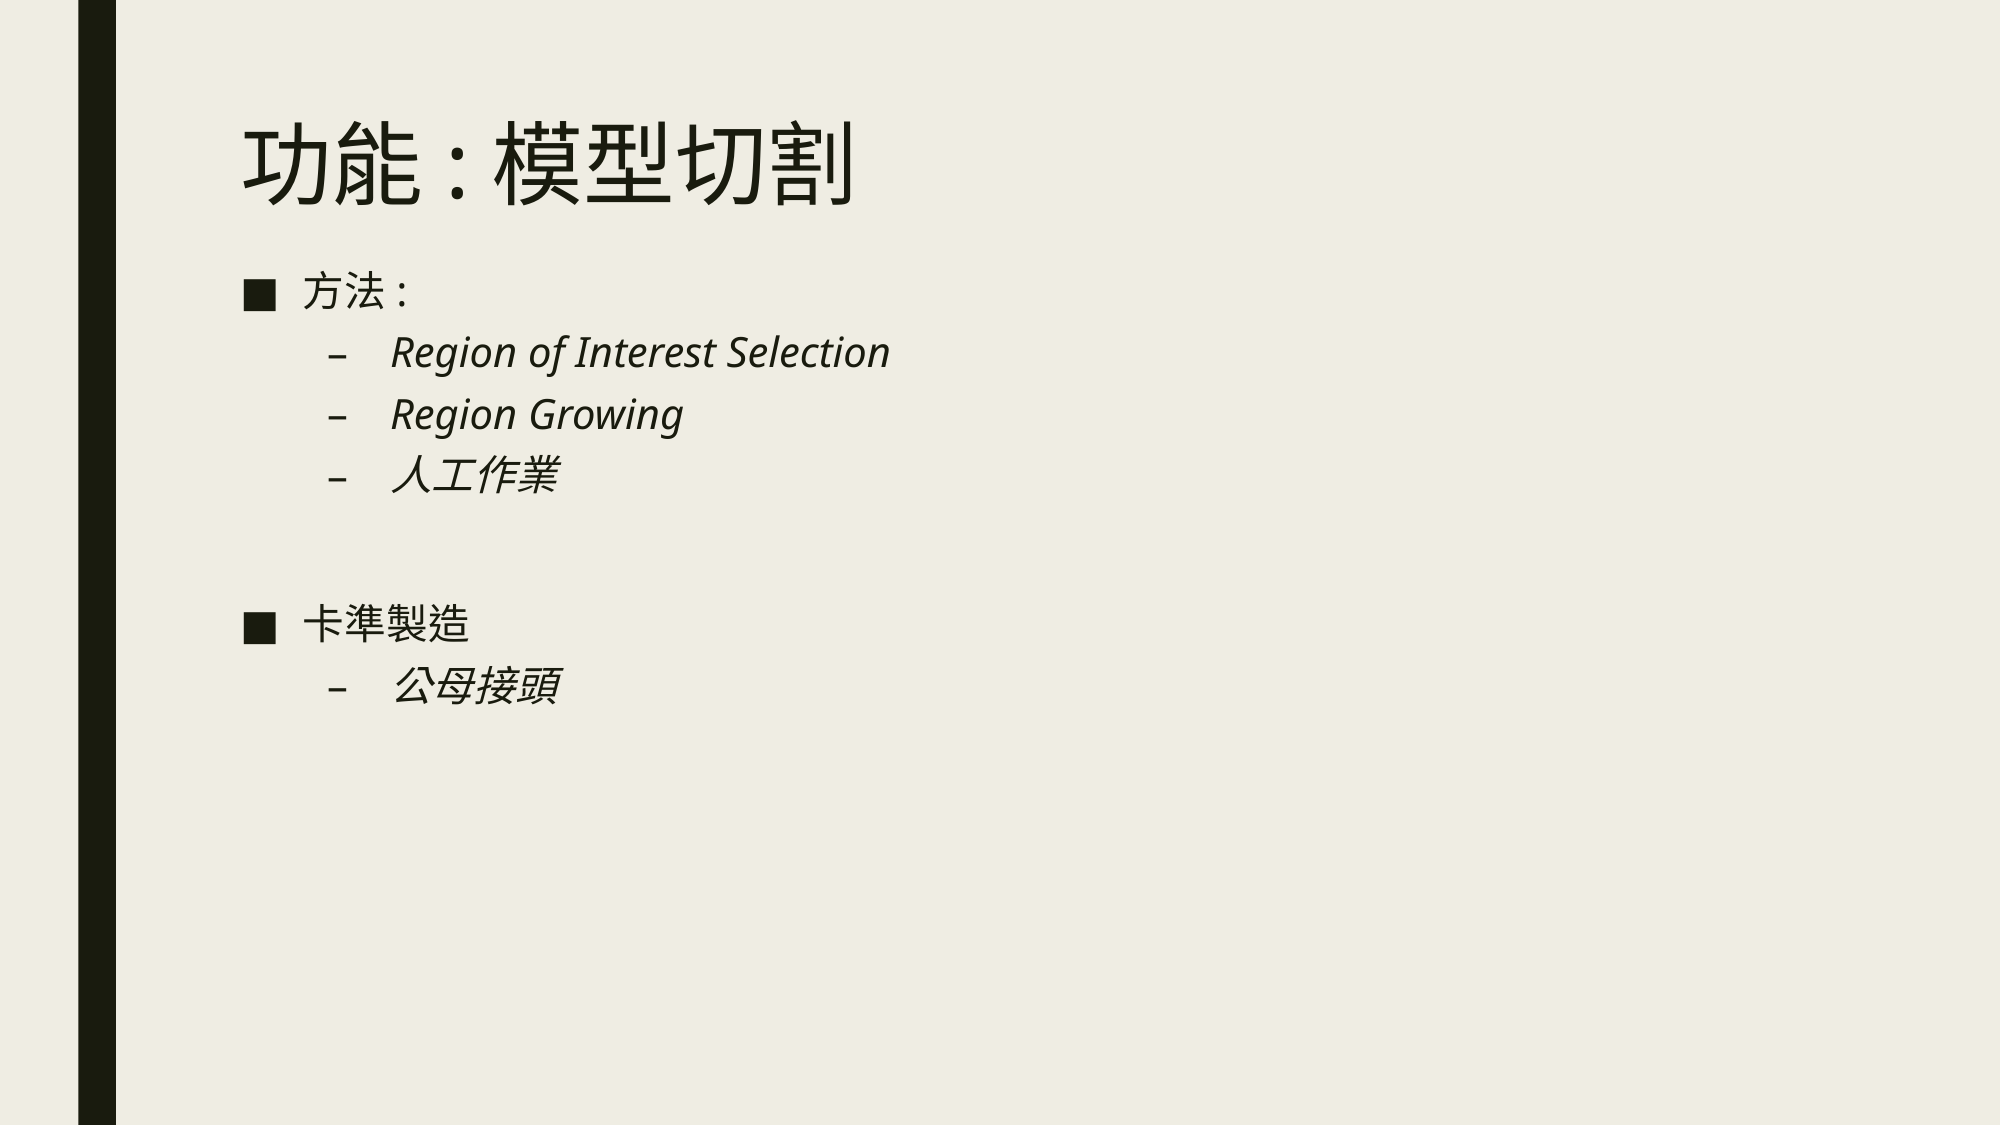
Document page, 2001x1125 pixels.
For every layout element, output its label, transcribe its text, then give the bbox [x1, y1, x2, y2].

list 方法: Region of Interest Selection Region Growing 人工作業 卡準製造 公母接頭 [225, 261, 1800, 963]
title 功能:模型切割 [225, 112, 1800, 248]
